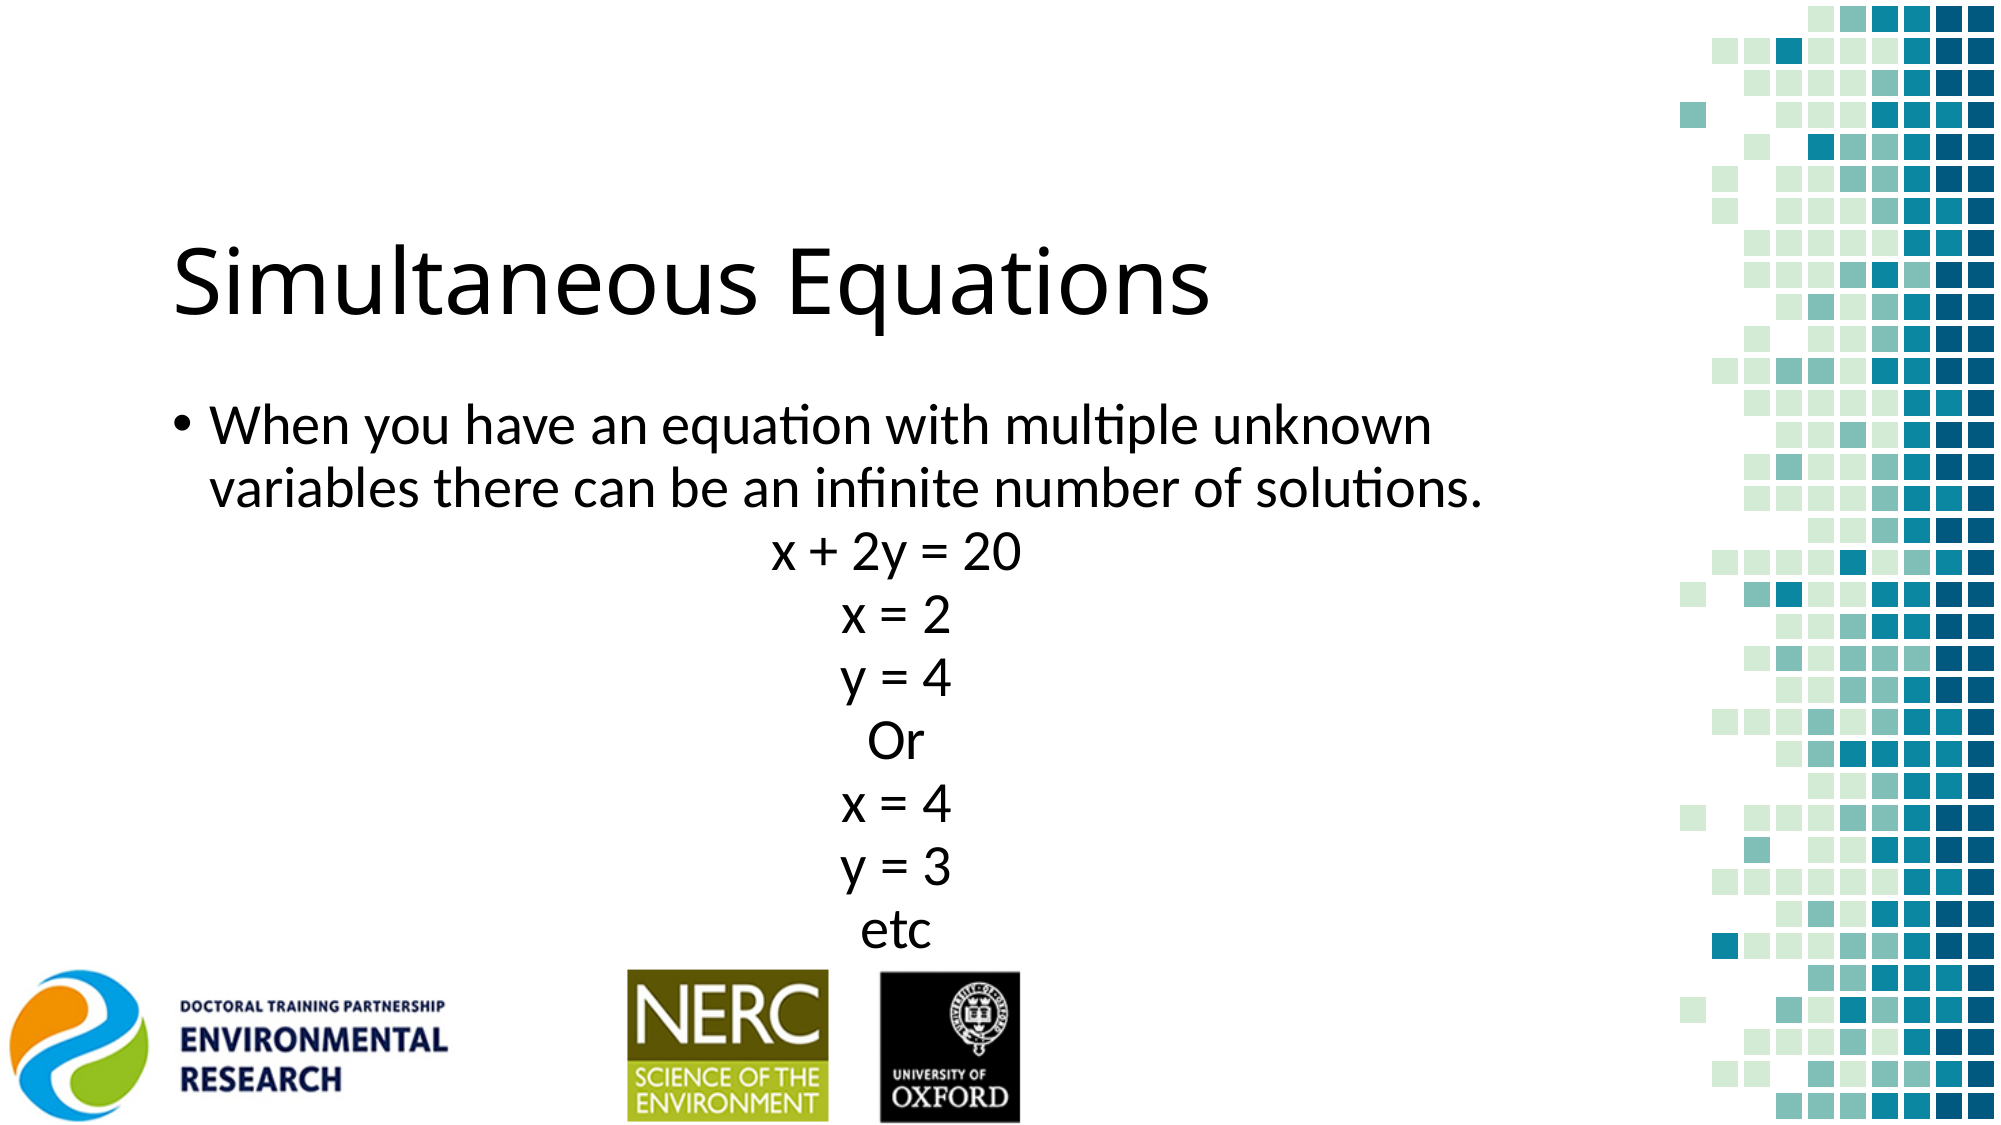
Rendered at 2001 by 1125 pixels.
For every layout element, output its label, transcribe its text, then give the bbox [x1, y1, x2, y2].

title Simultaneous Equations [157, 161, 1636, 350]
list When you have an equation with multiple unknown variables there can be an infinite number of solutions. x + 2y = 20 x = 2 y = 4 Or x = 4 y = 3 etc [157, 379, 1636, 964]
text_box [0, 964, 1676, 1125]
